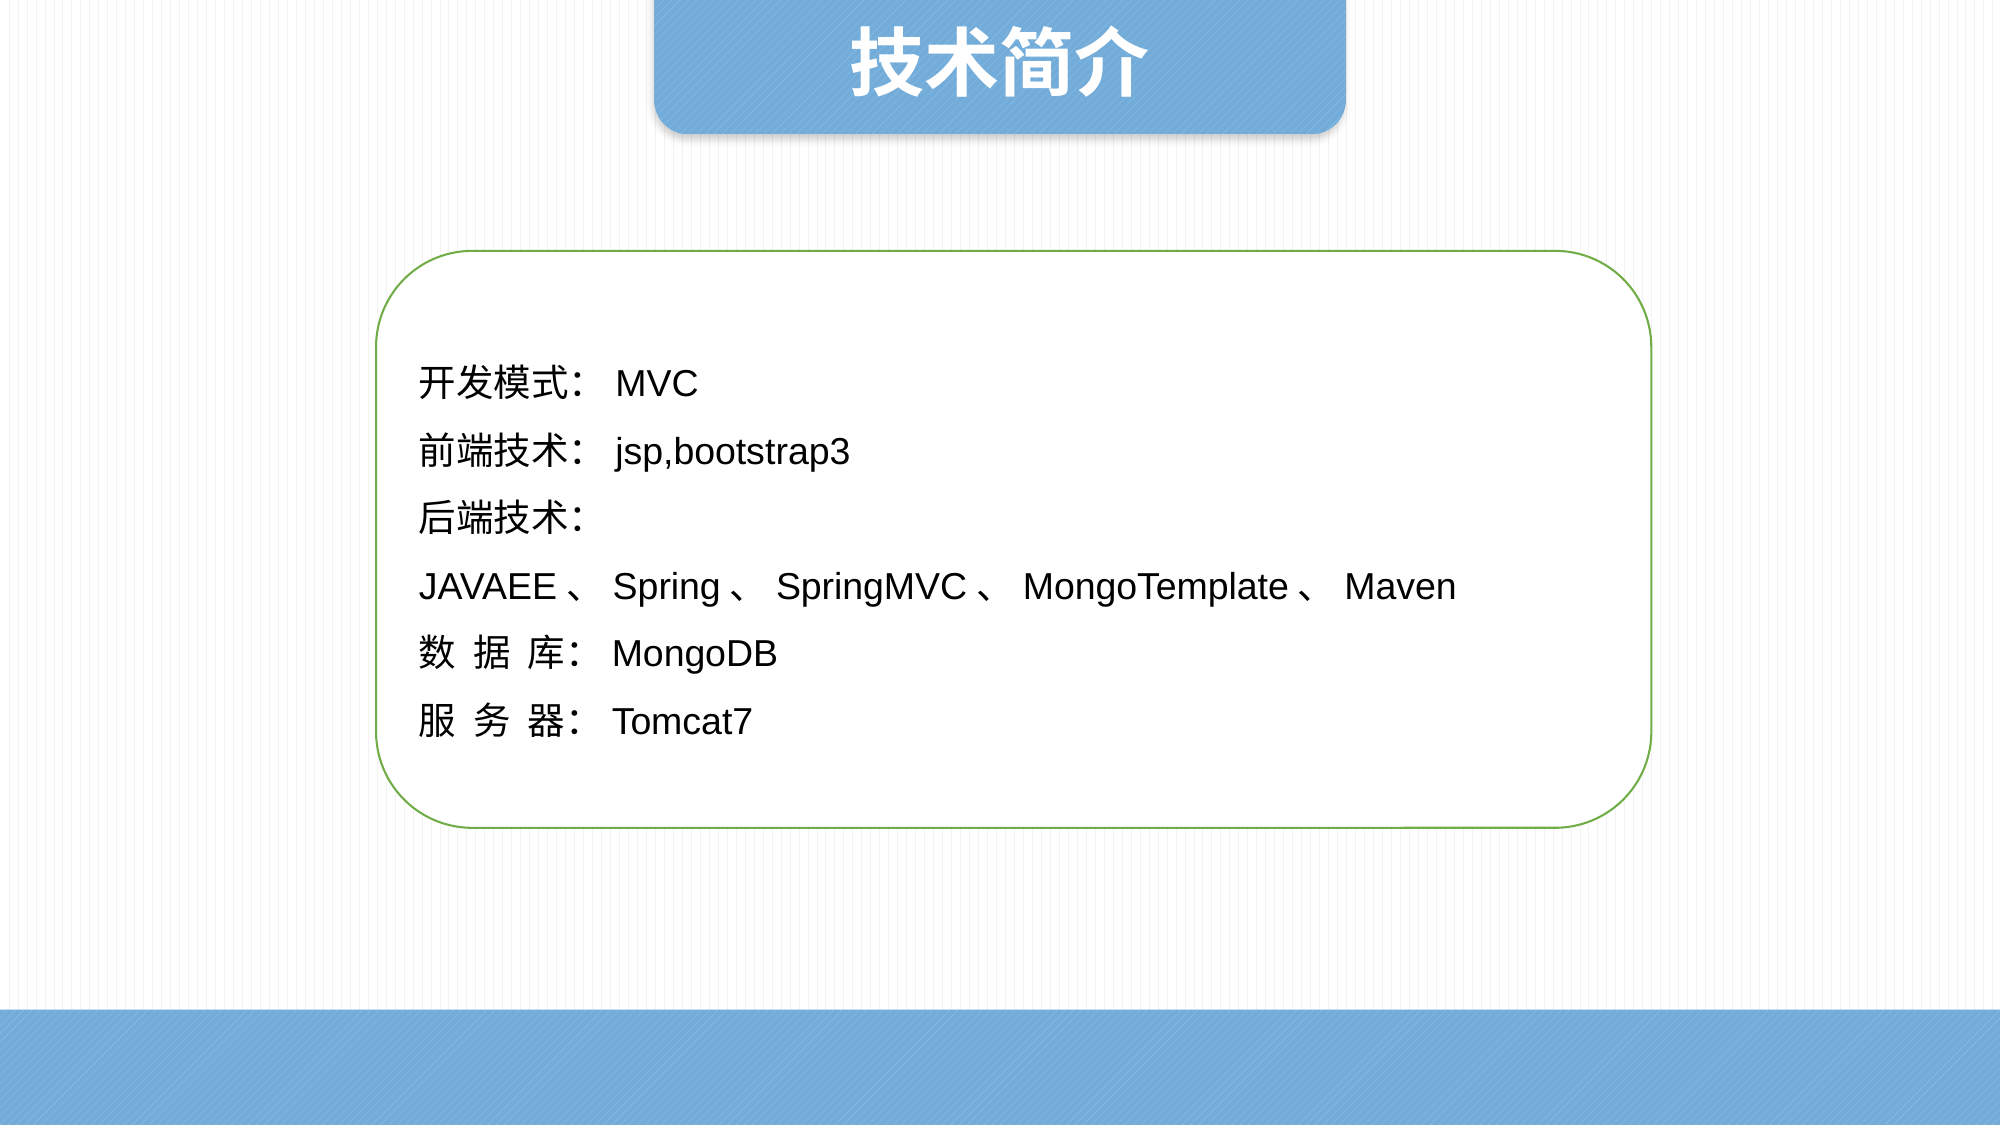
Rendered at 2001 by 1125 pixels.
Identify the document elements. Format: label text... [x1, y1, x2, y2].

text_box 开发模式：MVC 前端技术：jsp,bootstrap3 后端技术：JAVAEE、Spring、SpringMVC、MongoTemplate、Maven 数 据 库：MongoDB 服 务 器：Tomcat7 [375, 249, 1653, 829]
list 技术简介 [653, 0, 1346, 115]
